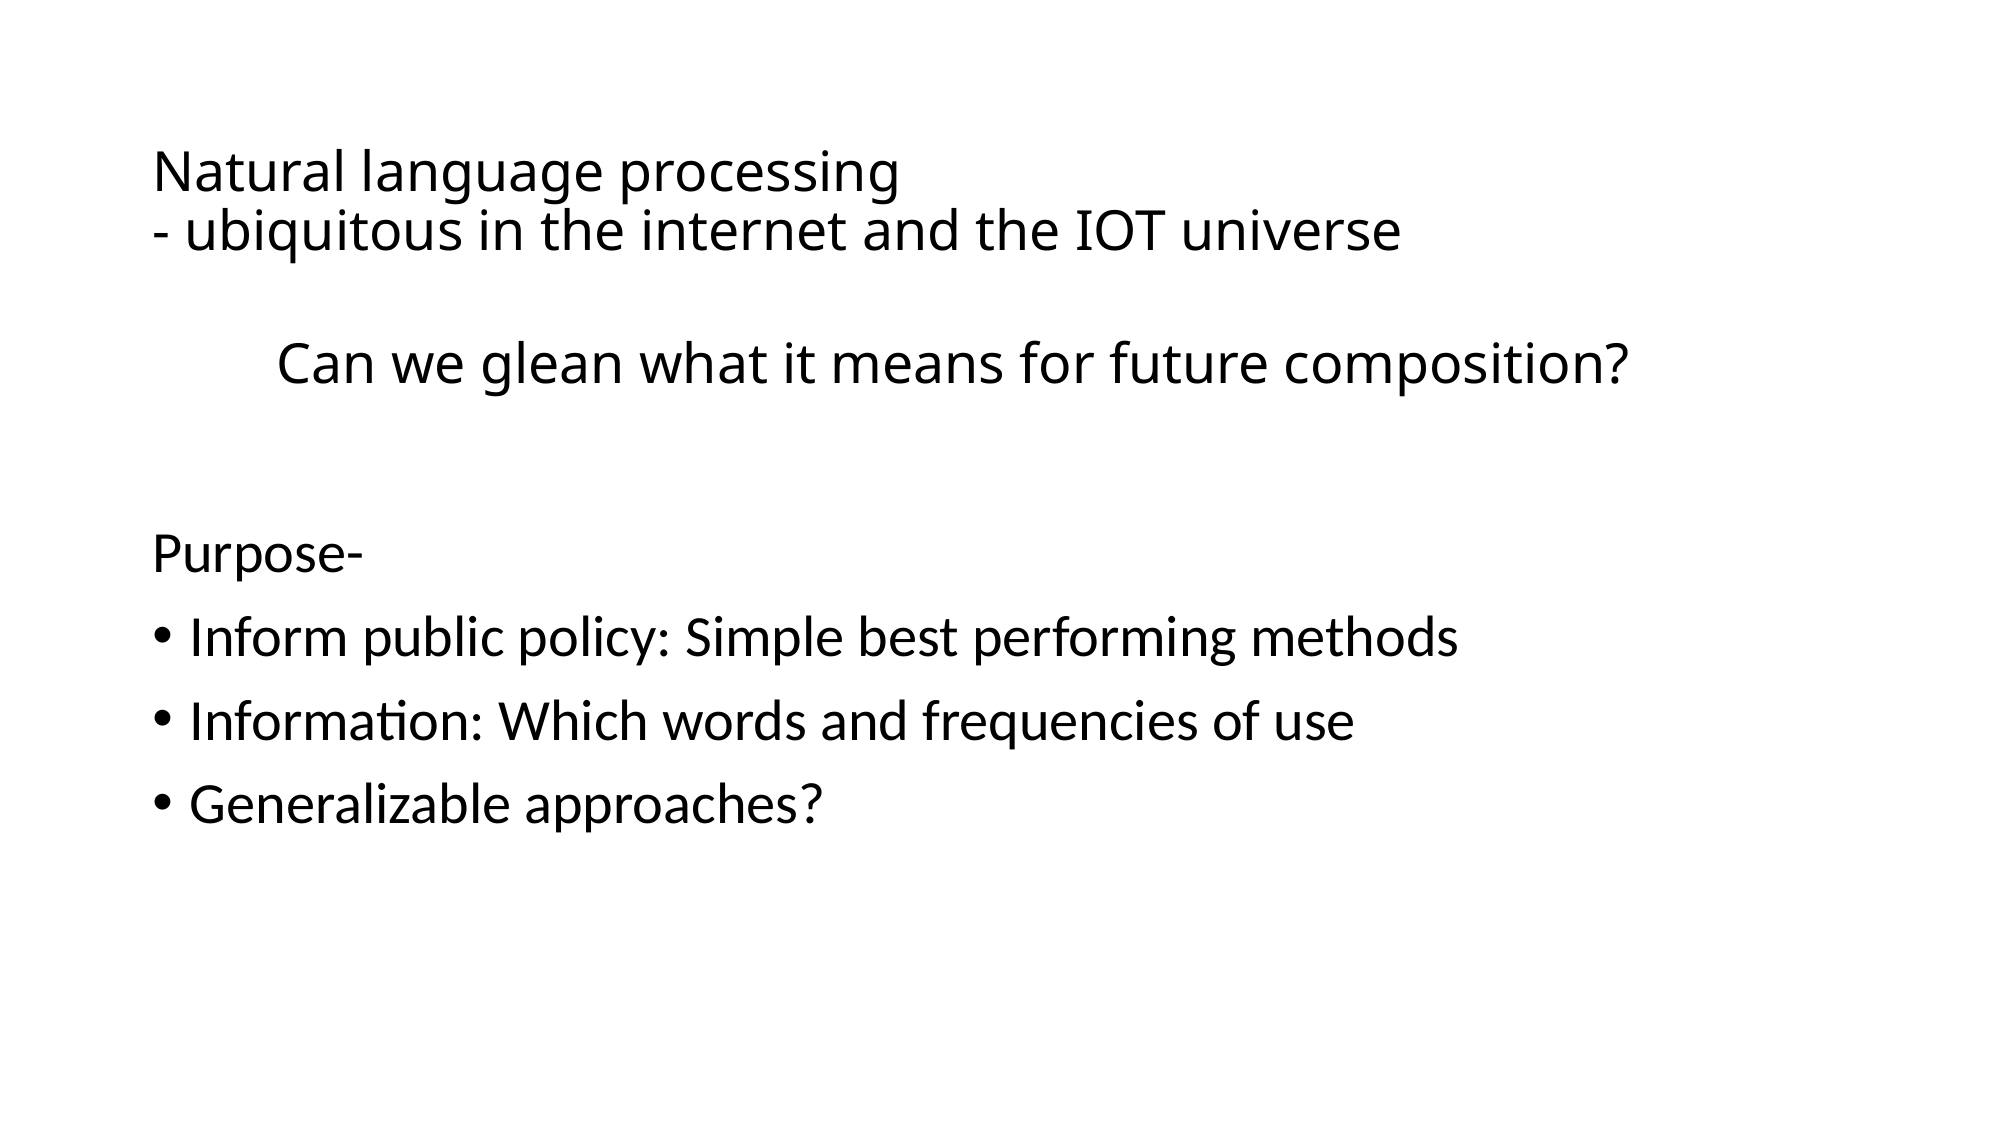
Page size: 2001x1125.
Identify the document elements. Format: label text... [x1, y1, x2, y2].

list Purpose- Inform public policy: Simple best performing methods Information: Which words and frequencies of use Generalizable approaches? [137, 514, 1863, 1014]
title Natural language processing - ubiquitous in the internet and the IOT universe Can we glean what it means for future composition? [137, 59, 1863, 473]
